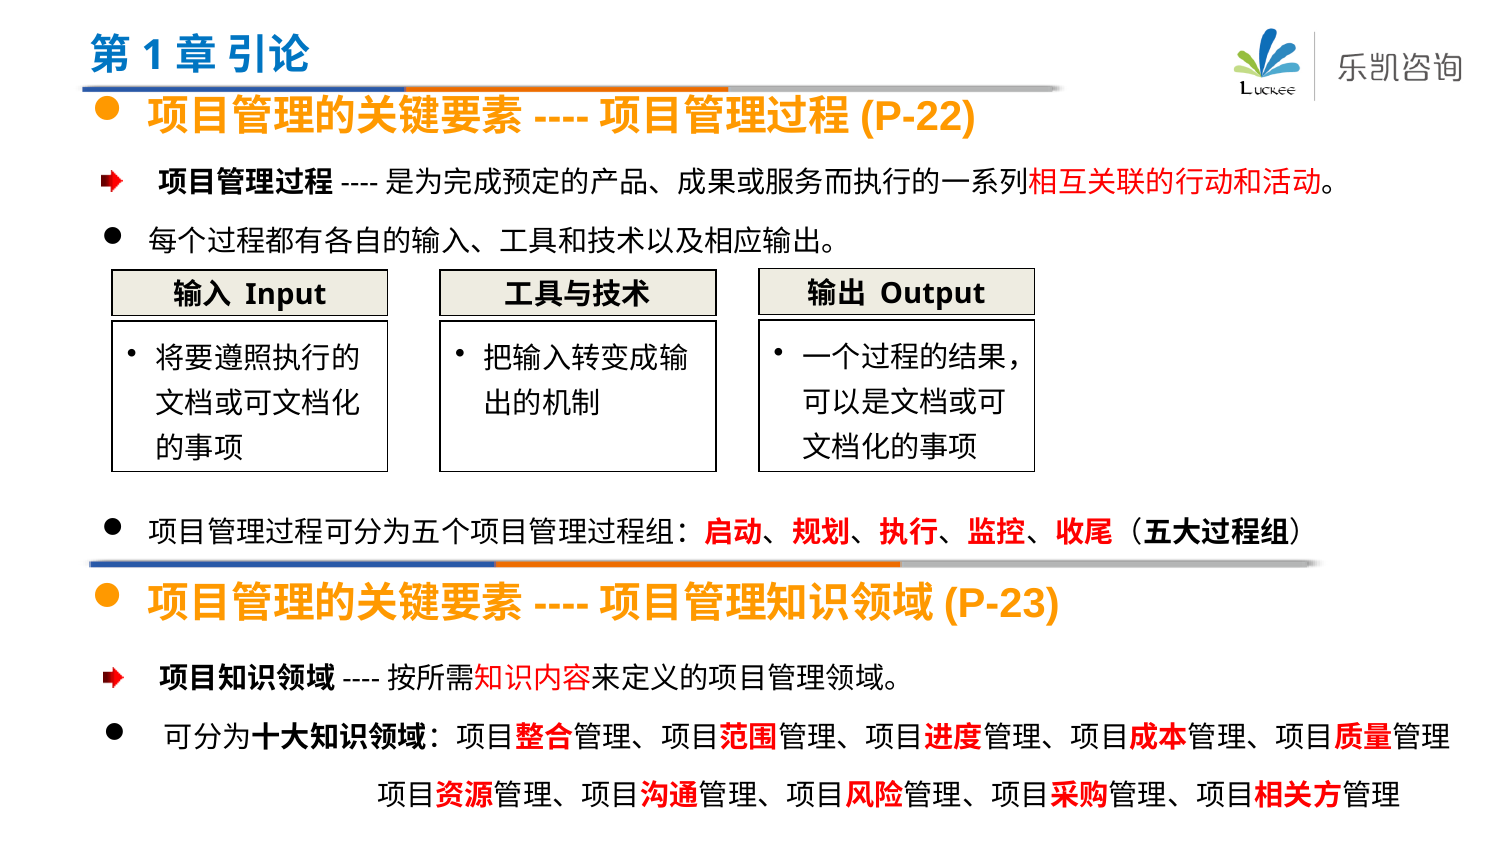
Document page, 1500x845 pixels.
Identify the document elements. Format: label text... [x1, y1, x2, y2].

text_box 一个过程的结果，可以是文档或可文档化的事项 [759, 320, 1035, 472]
picture [52, 79, 1107, 94]
text_box 把输入转变成输出的机制 [440, 321, 716, 472]
text_box 工具与技术 [440, 269, 716, 316]
picture [52, 551, 1377, 570]
picture [1202, 8, 1483, 109]
text_box 项目管理的关键要素----项目管理过程(P-22) [76, 100, 1107, 136]
text_box 项目管理过程----是为完成预定的产品、成果或服务而执行的一系列相互关联的行动和活动。 每个过程都有各自的输入、工具和技术以及相应输出。 项目管理过程可分为五个项目管理过程组：启动、规划、执行、监控、收尾（五大过程组） [86, 138, 1471, 553]
text_box 项目知识领域----按所需知识内容来定义的项目管理领域。 可分为十大知识领域：项目整合管理、项目范围管理、项目进度管理、项目成本管理、项目质量管理 项目资源管理、项目沟通管理、项目风险管理、项目采购管理、项目相关方管理 [88, 634, 1500, 806]
text_box 项目管理的关键要素----项目管理知识领域(P-23) [76, 579, 1107, 623]
title 第1章 引论 [75, 20, 1105, 77]
picture [103, 667, 124, 688]
picture [101, 170, 123, 192]
text_box 输出 Output [759, 268, 1035, 315]
text_box 输入 Input [112, 269, 388, 316]
text_box 将要遵照执行的文档或可文档化的事项 [112, 321, 388, 472]
